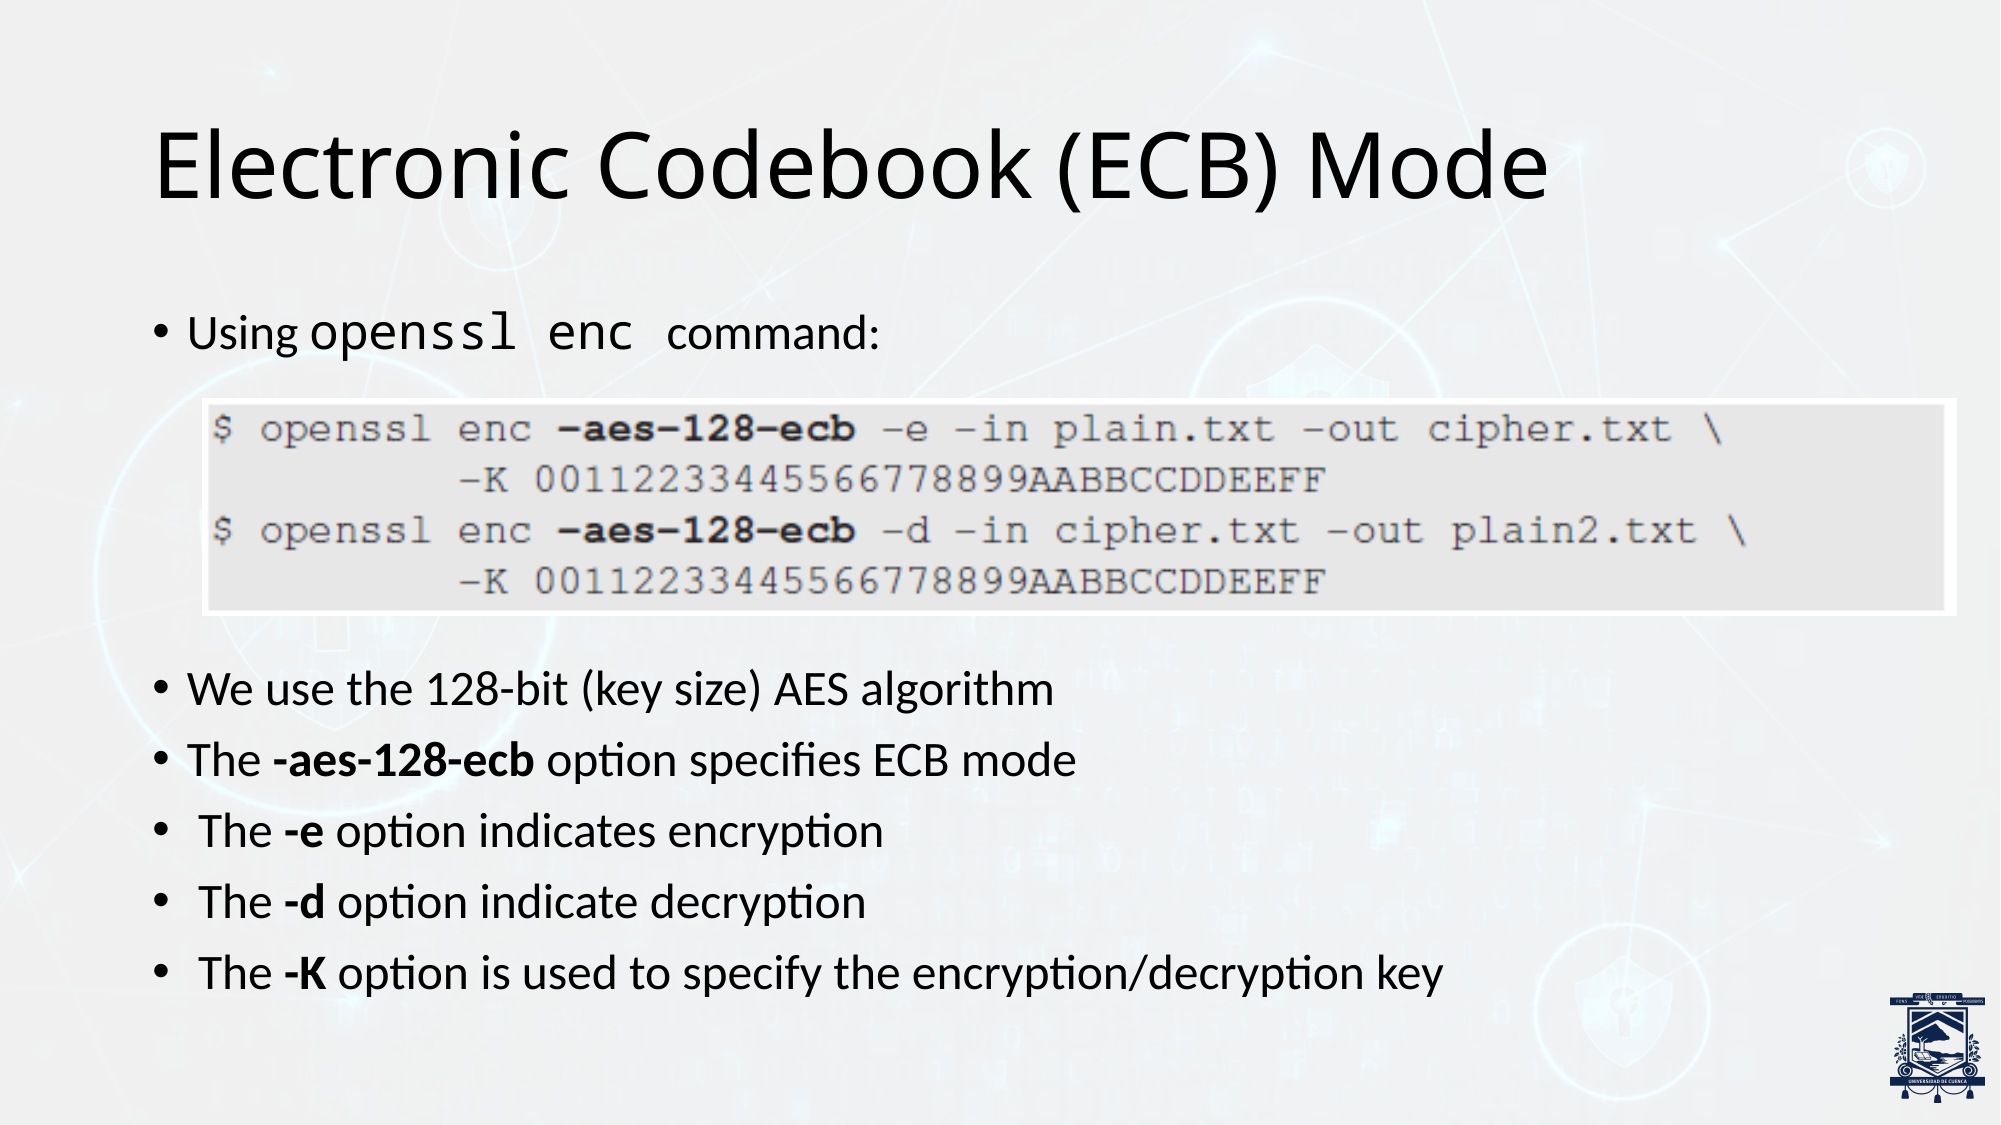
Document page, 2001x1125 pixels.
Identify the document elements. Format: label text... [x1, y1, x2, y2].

title Electronic Codebook (ECB) Mode [137, 59, 1863, 278]
list Using openssl enc command: We use the 128-bit (key size) AES algorithm The -aes-128-ecb option specifies ECB mode The -e option indicates encryption The -d option indicate decryption The -K option is used to specify the encryption/decryption key [137, 299, 1863, 1014]
picture [202, 398, 1957, 616]
picture [1890, 993, 1985, 1103]
